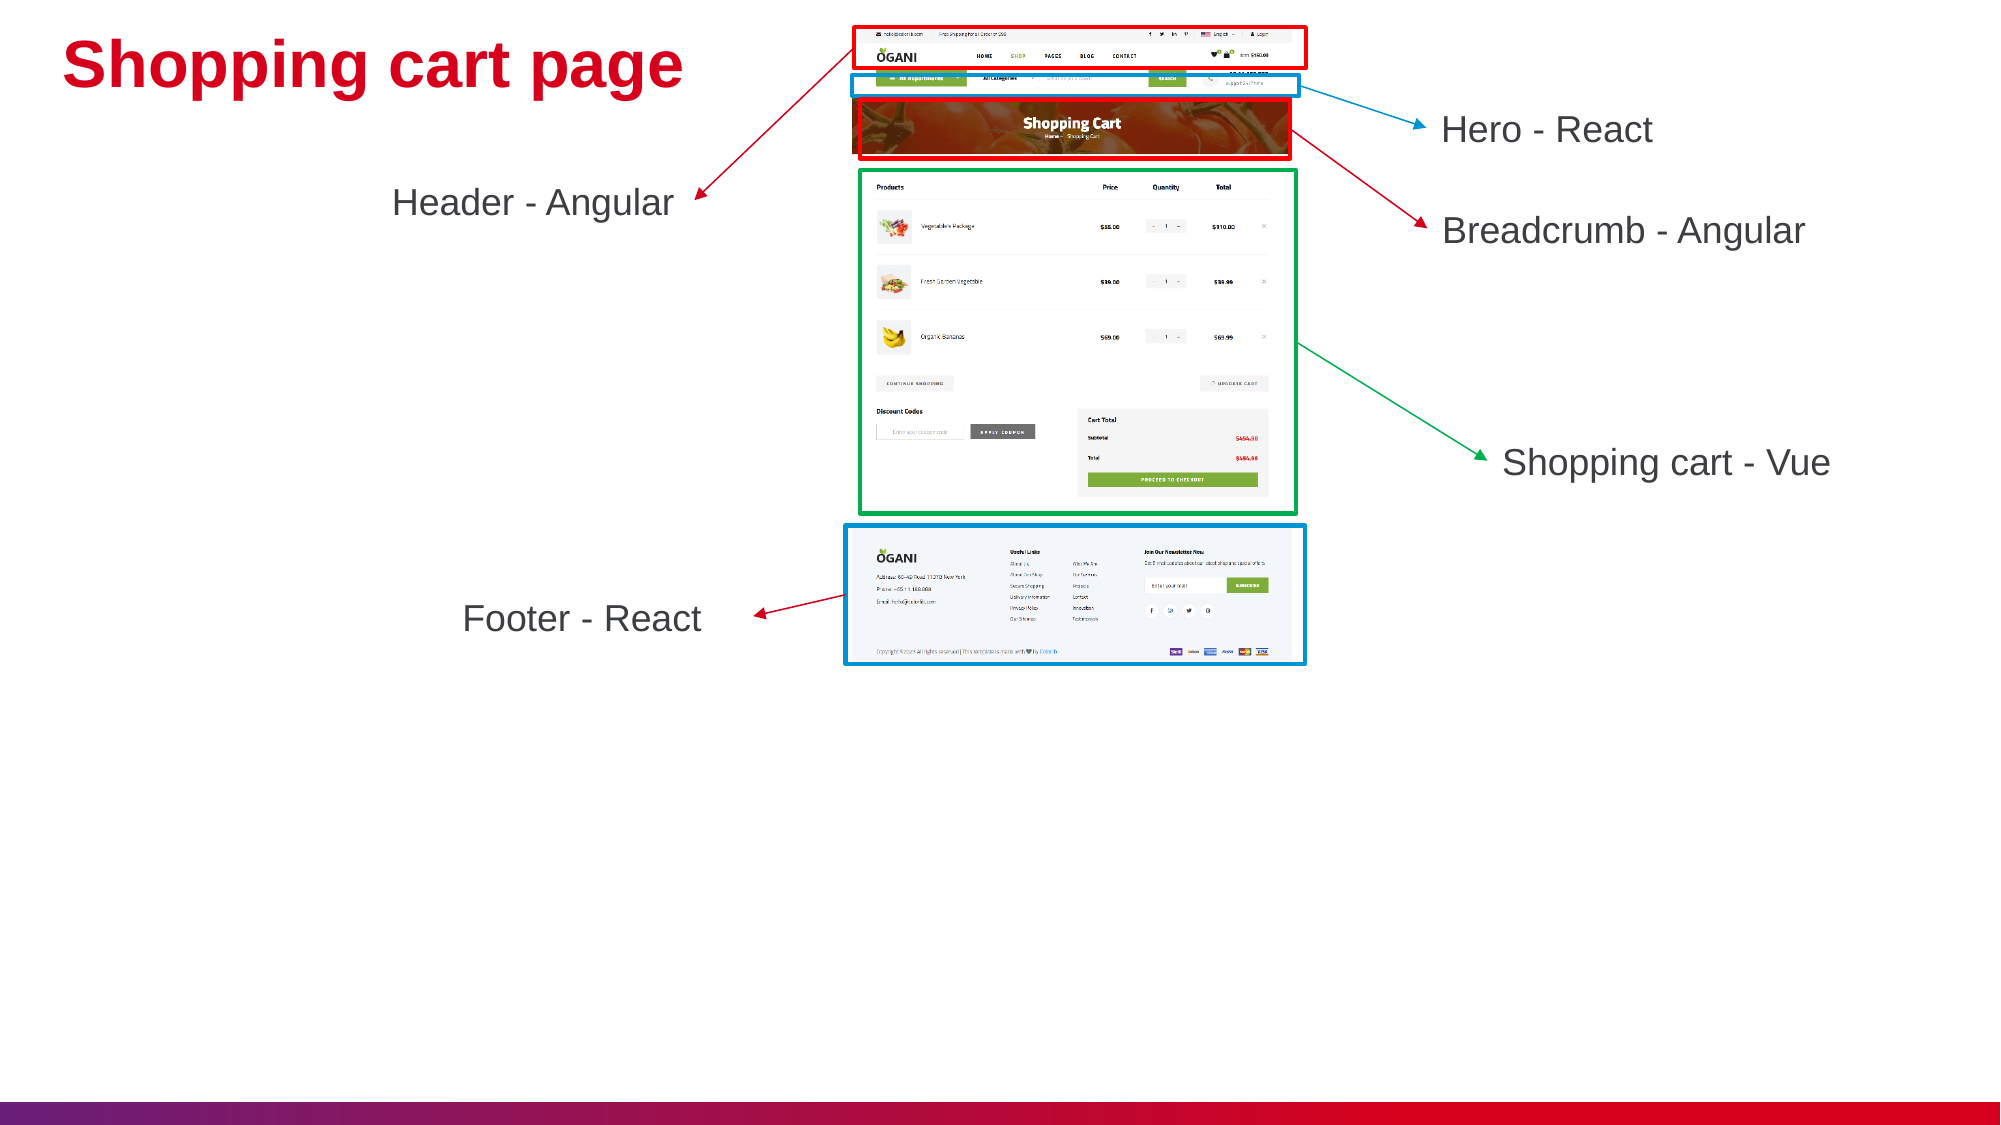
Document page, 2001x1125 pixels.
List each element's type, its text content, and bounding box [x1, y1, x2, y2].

picture [852, 529, 1293, 661]
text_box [1290, 128, 1428, 229]
picture [852, 26, 1293, 72]
picture [855, 78, 1293, 93]
title Shopping cart page [47, 22, 1737, 111]
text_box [752, 594, 846, 617]
text_box [1298, 523, 1307, 666]
text_box Header - Angular [377, 170, 695, 231]
text_box Hero - React [1432, 97, 1826, 158]
text_box [843, 523, 847, 594]
text_box Footer - React [447, 586, 754, 646]
text_box Breadcrumb - Angular [1427, 198, 1837, 259]
text_box [843, 623, 847, 666]
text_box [1298, 85, 1427, 129]
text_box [1295, 341, 1488, 462]
text_box Shopping cart - Vue [1487, 430, 1889, 491]
text_box [1294, 25, 1308, 70]
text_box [694, 47, 855, 201]
picture [852, 98, 1293, 522]
